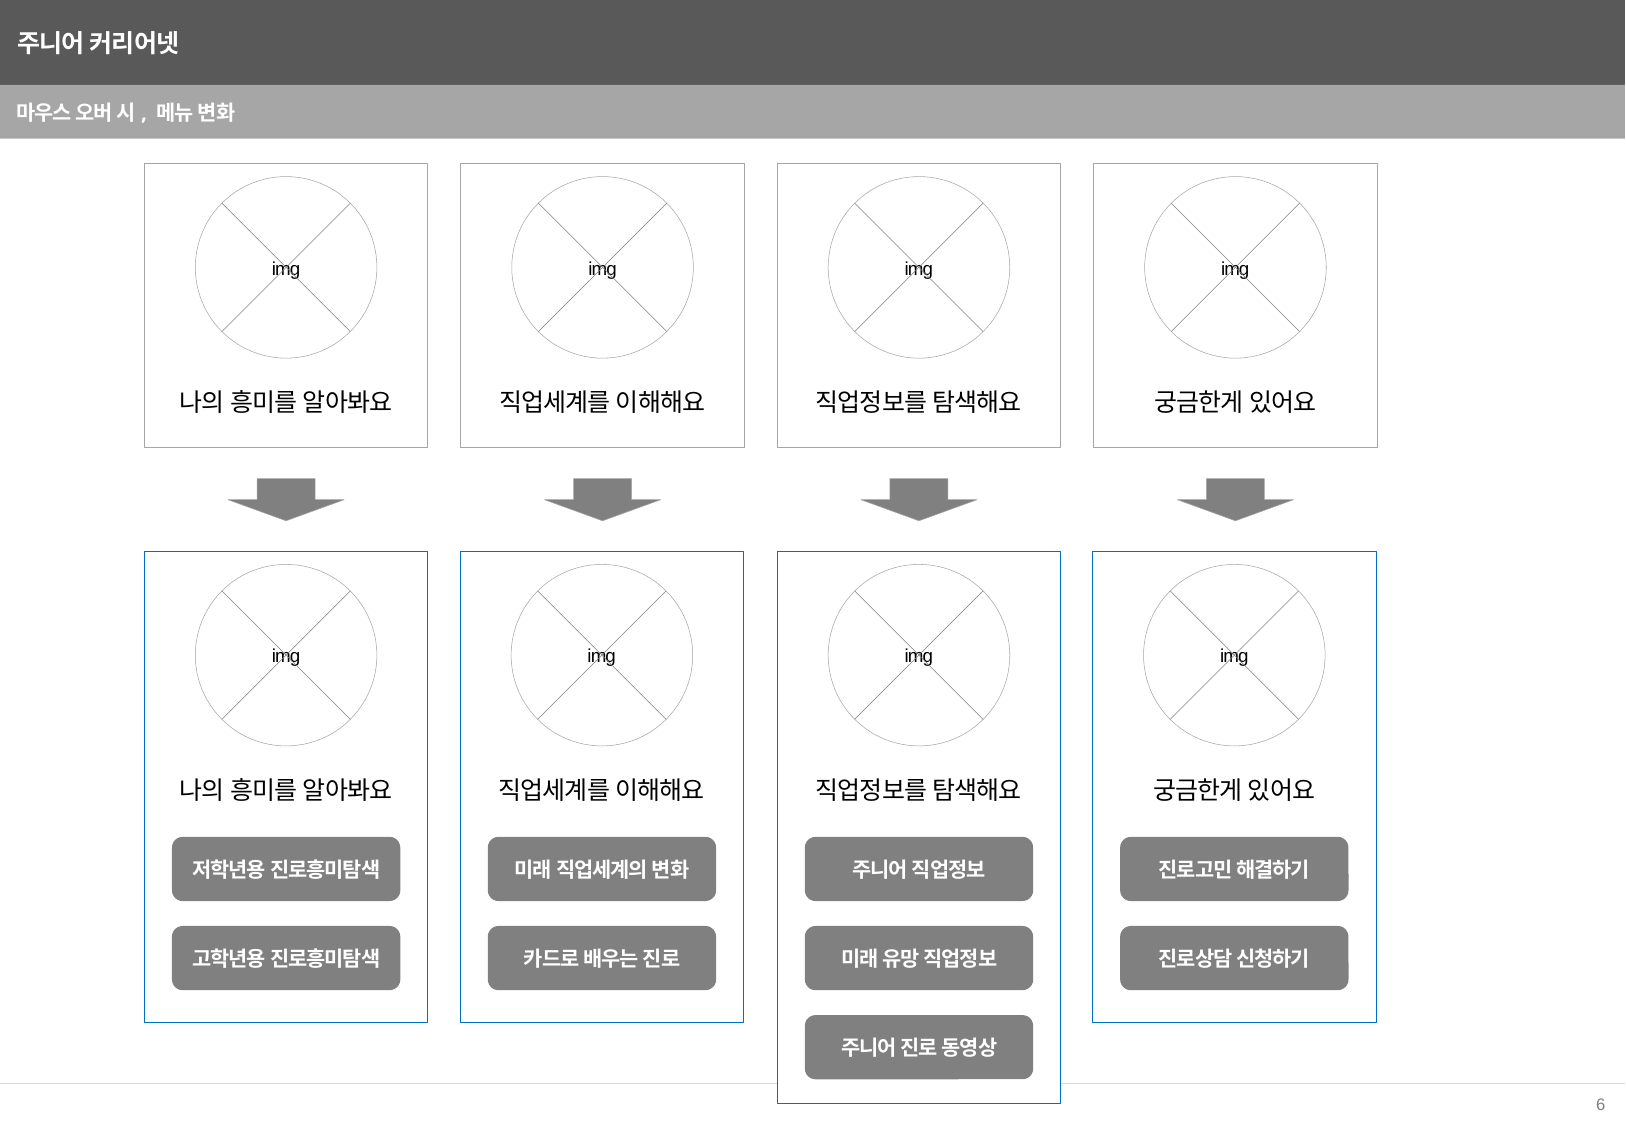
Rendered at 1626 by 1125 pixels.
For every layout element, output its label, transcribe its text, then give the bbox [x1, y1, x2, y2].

text_box 진로고민 해결하기 [1118, 834, 1351, 904]
text_box 직업정보를 탐색해요 [779, 376, 1059, 427]
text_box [1144, 176, 1327, 359]
text_box [142, 549, 430, 1024]
text_box 주니어 진로 동영상 [802, 1013, 1036, 1082]
text_box [1092, 161, 1379, 449]
text_box [459, 161, 746, 449]
text_box 카드로 배우는 진로 [485, 923, 719, 993]
text_box 고학년용 진로흥미탐색 [169, 923, 403, 993]
text_box 미래 직업세계의 변화 [485, 834, 719, 904]
text_box 직업세계를 이해해요 [463, 376, 742, 427]
text_box [542, 476, 663, 523]
text_box 진로상담 신청하기 [1118, 923, 1351, 993]
title 주니어 커리어넷 [3, 20, 1618, 65]
text_box 저학년용 진로흥미탐색 [169, 834, 403, 904]
text_box [1175, 476, 1296, 523]
text_box 나의 흥미를 알아봐요 [146, 764, 426, 815]
text_box [458, 549, 746, 1024]
text_box 주니어 직업정보 [802, 834, 1036, 904]
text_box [511, 176, 694, 359]
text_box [510, 564, 693, 747]
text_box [827, 176, 1010, 359]
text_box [1143, 564, 1326, 747]
text_box [858, 476, 980, 523]
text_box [195, 564, 378, 747]
text_box 나의 흥미를 알아봐요 [146, 376, 426, 427]
text_box 미래 유망 직업정보 [802, 923, 1036, 993]
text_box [195, 176, 378, 359]
text_box 직업정보를 탐색해요 [779, 764, 1059, 815]
text_box [226, 476, 347, 523]
text_box [142, 161, 430, 449]
text_box 궁금한게 있어요 [1096, 376, 1375, 427]
text_box [775, 549, 1063, 1105]
text_box [1090, 549, 1378, 1024]
text_box 궁금한게 있어요 [1094, 764, 1374, 815]
text_box [775, 161, 1063, 449]
list 마우스 오버 시, 메뉴 변화 [0, 84, 1625, 139]
text_box 직업세계를 이해해요 [462, 764, 742, 815]
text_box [827, 564, 1010, 747]
